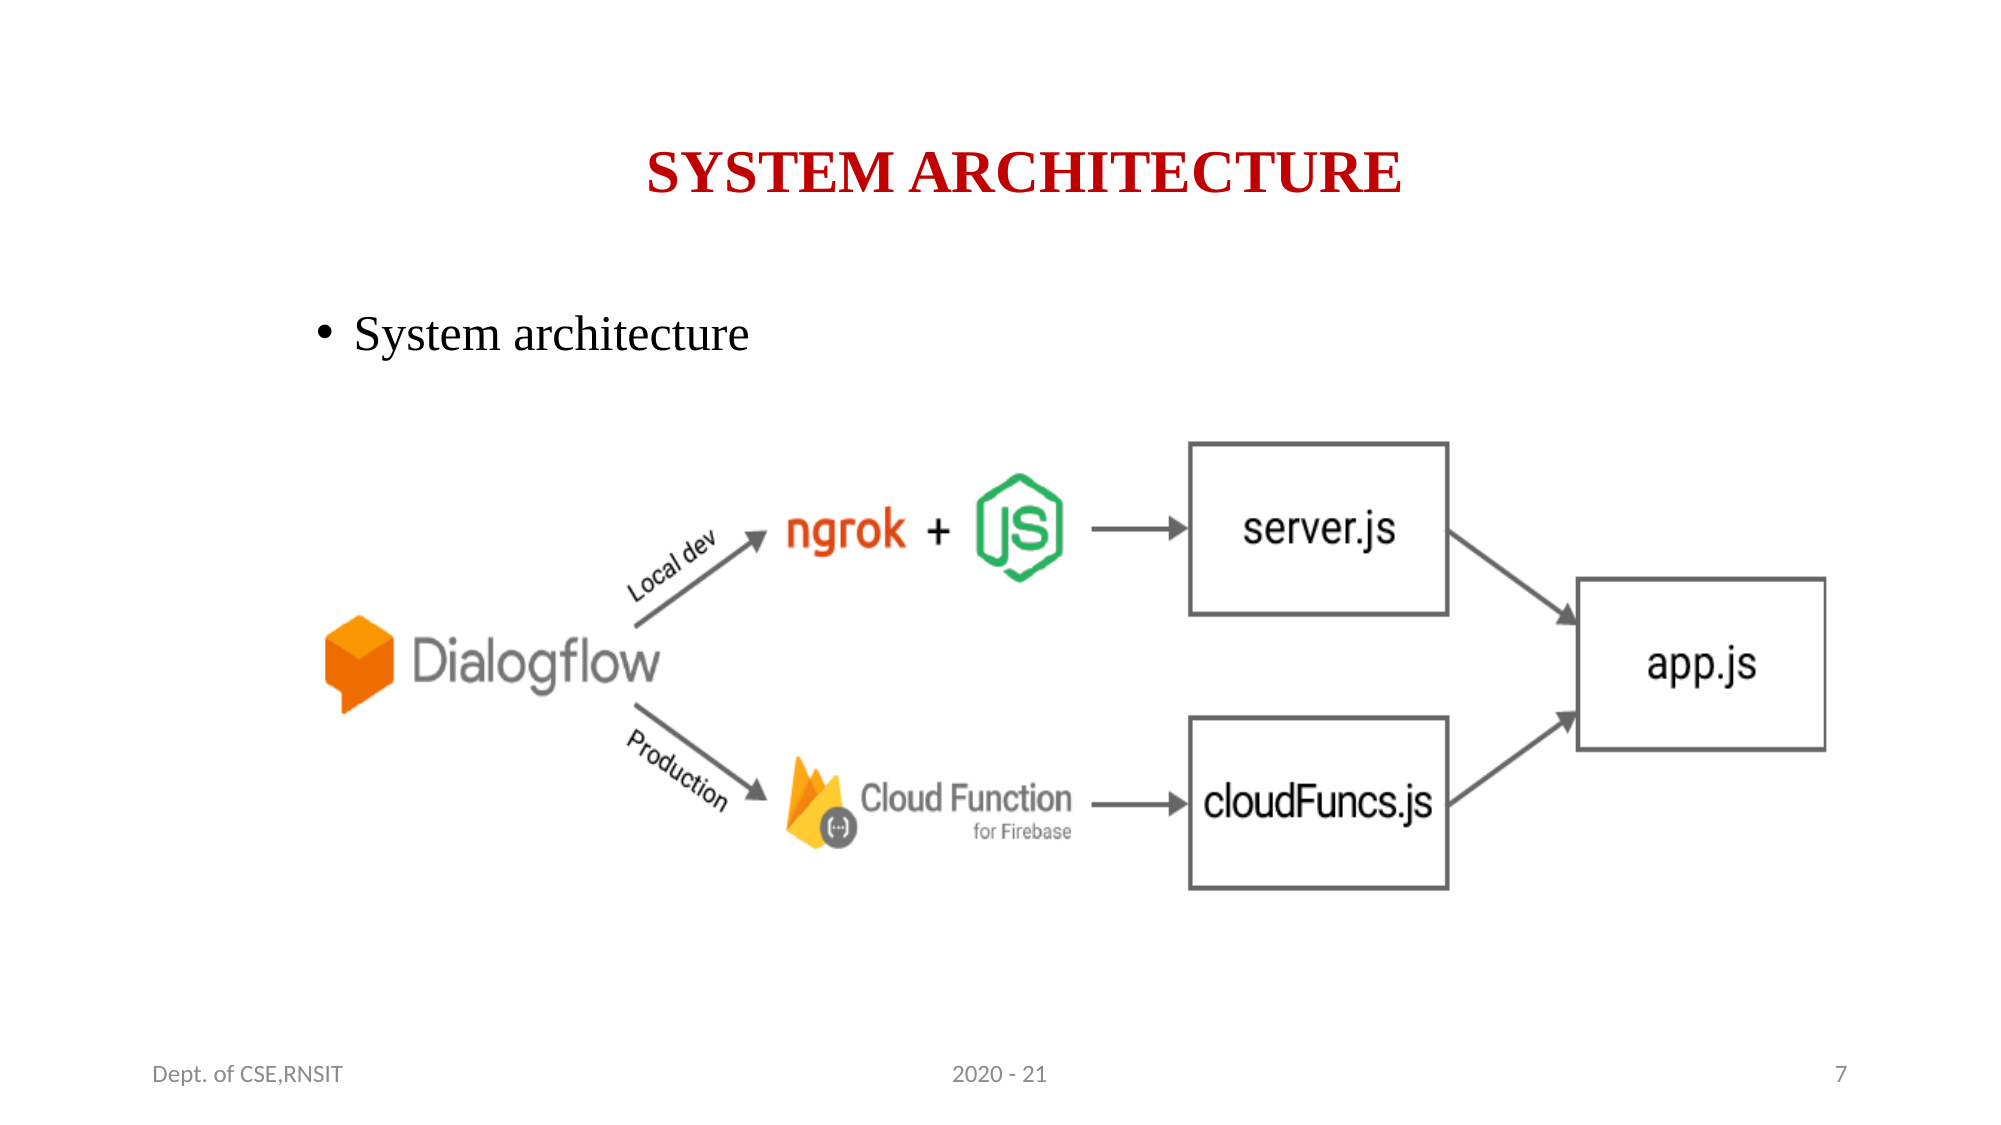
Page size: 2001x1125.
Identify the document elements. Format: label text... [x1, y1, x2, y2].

title SYSTEM ARCHITECTURE [324, 75, 1675, 263]
slide_number 7 [1412, 1042, 1863, 1103]
list System architecture [226, 299, 1863, 928]
picture [324, 396, 1827, 928]
footer 2020 - 21 [662, 1042, 1338, 1103]
slide_number Dept. of CSE,RNSIT [137, 1042, 588, 1103]
